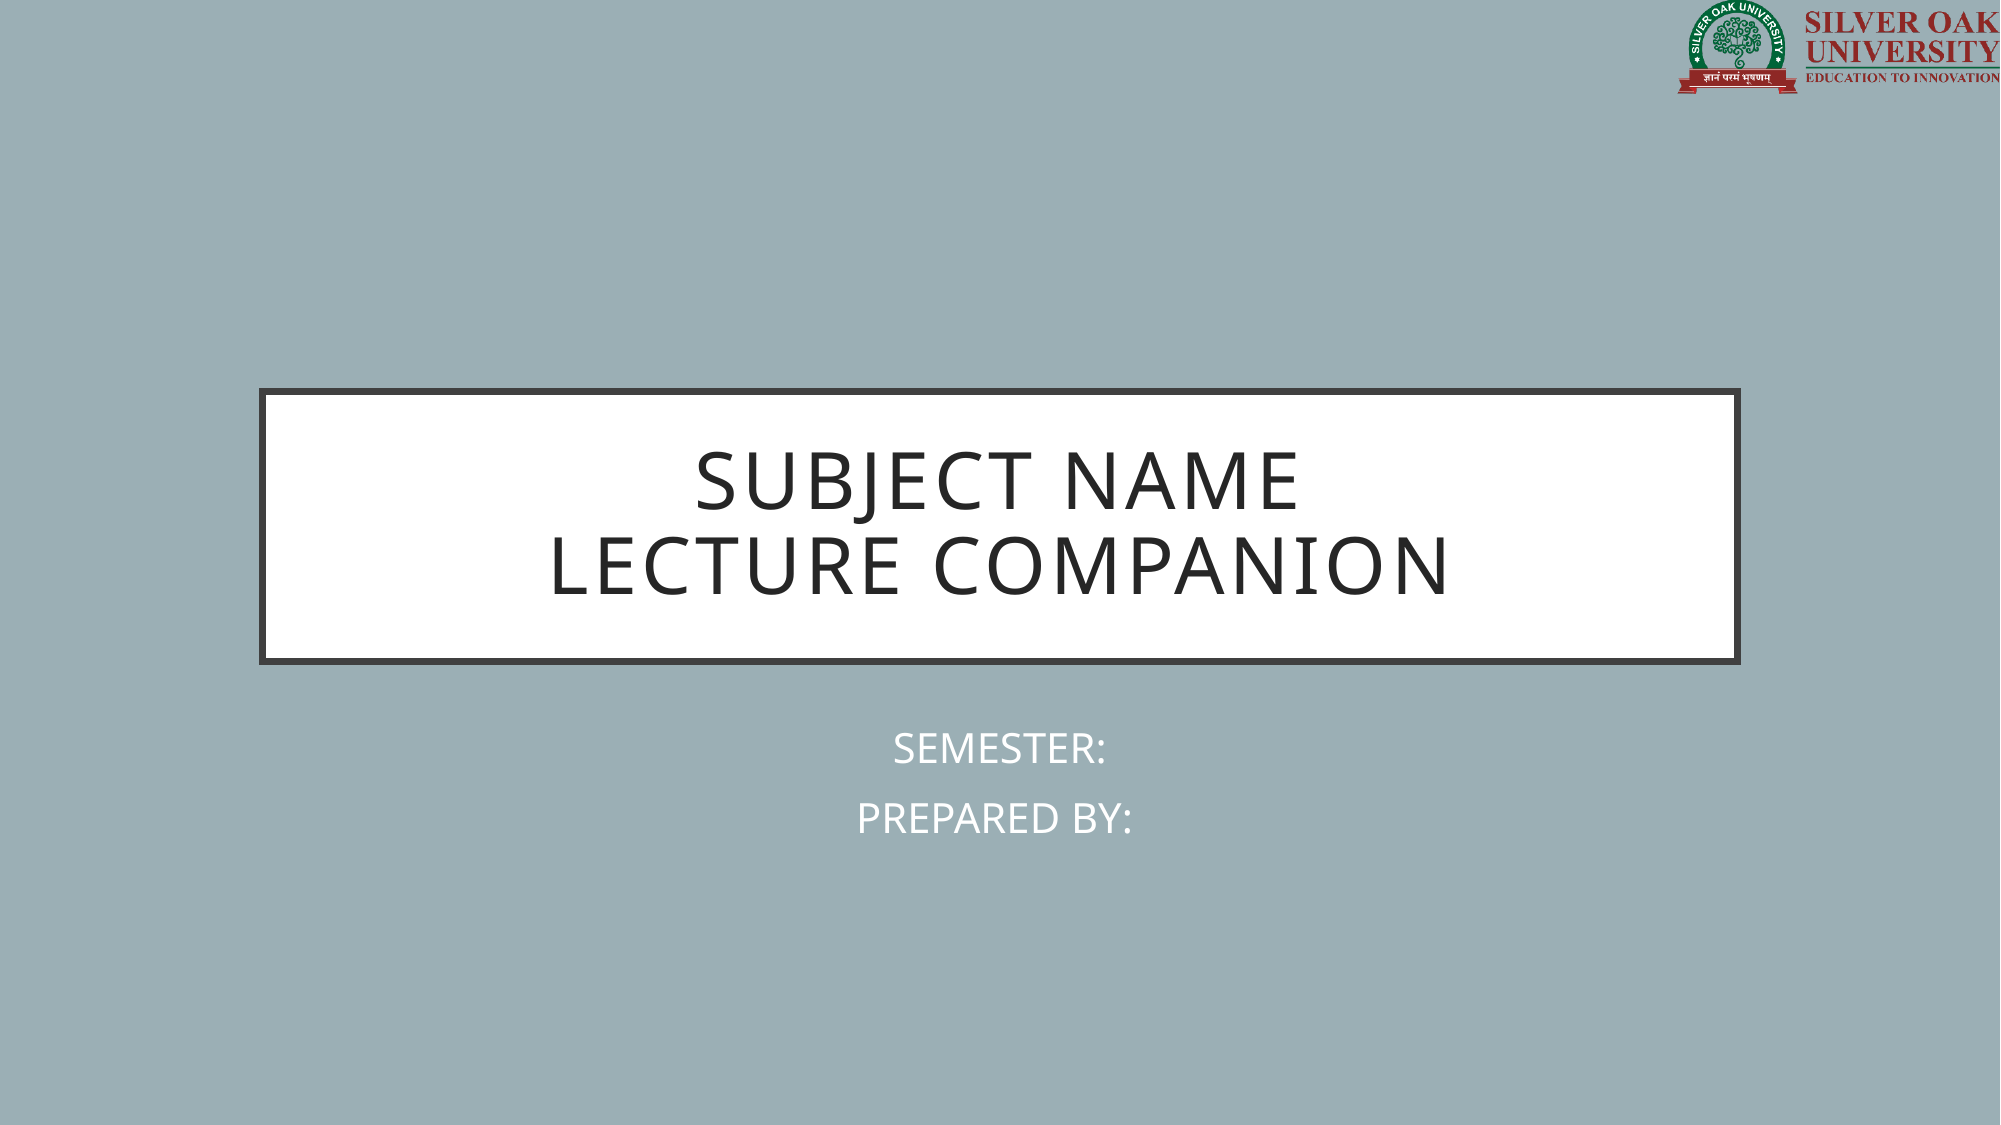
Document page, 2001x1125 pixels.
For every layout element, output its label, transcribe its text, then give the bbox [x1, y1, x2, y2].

title SUBJECT NAME LECTURE COMPANION [259, 388, 1741, 665]
subtitle SEMESTER: PREPARED BY: [442, 713, 1558, 918]
picture [1677, 0, 2000, 94]
